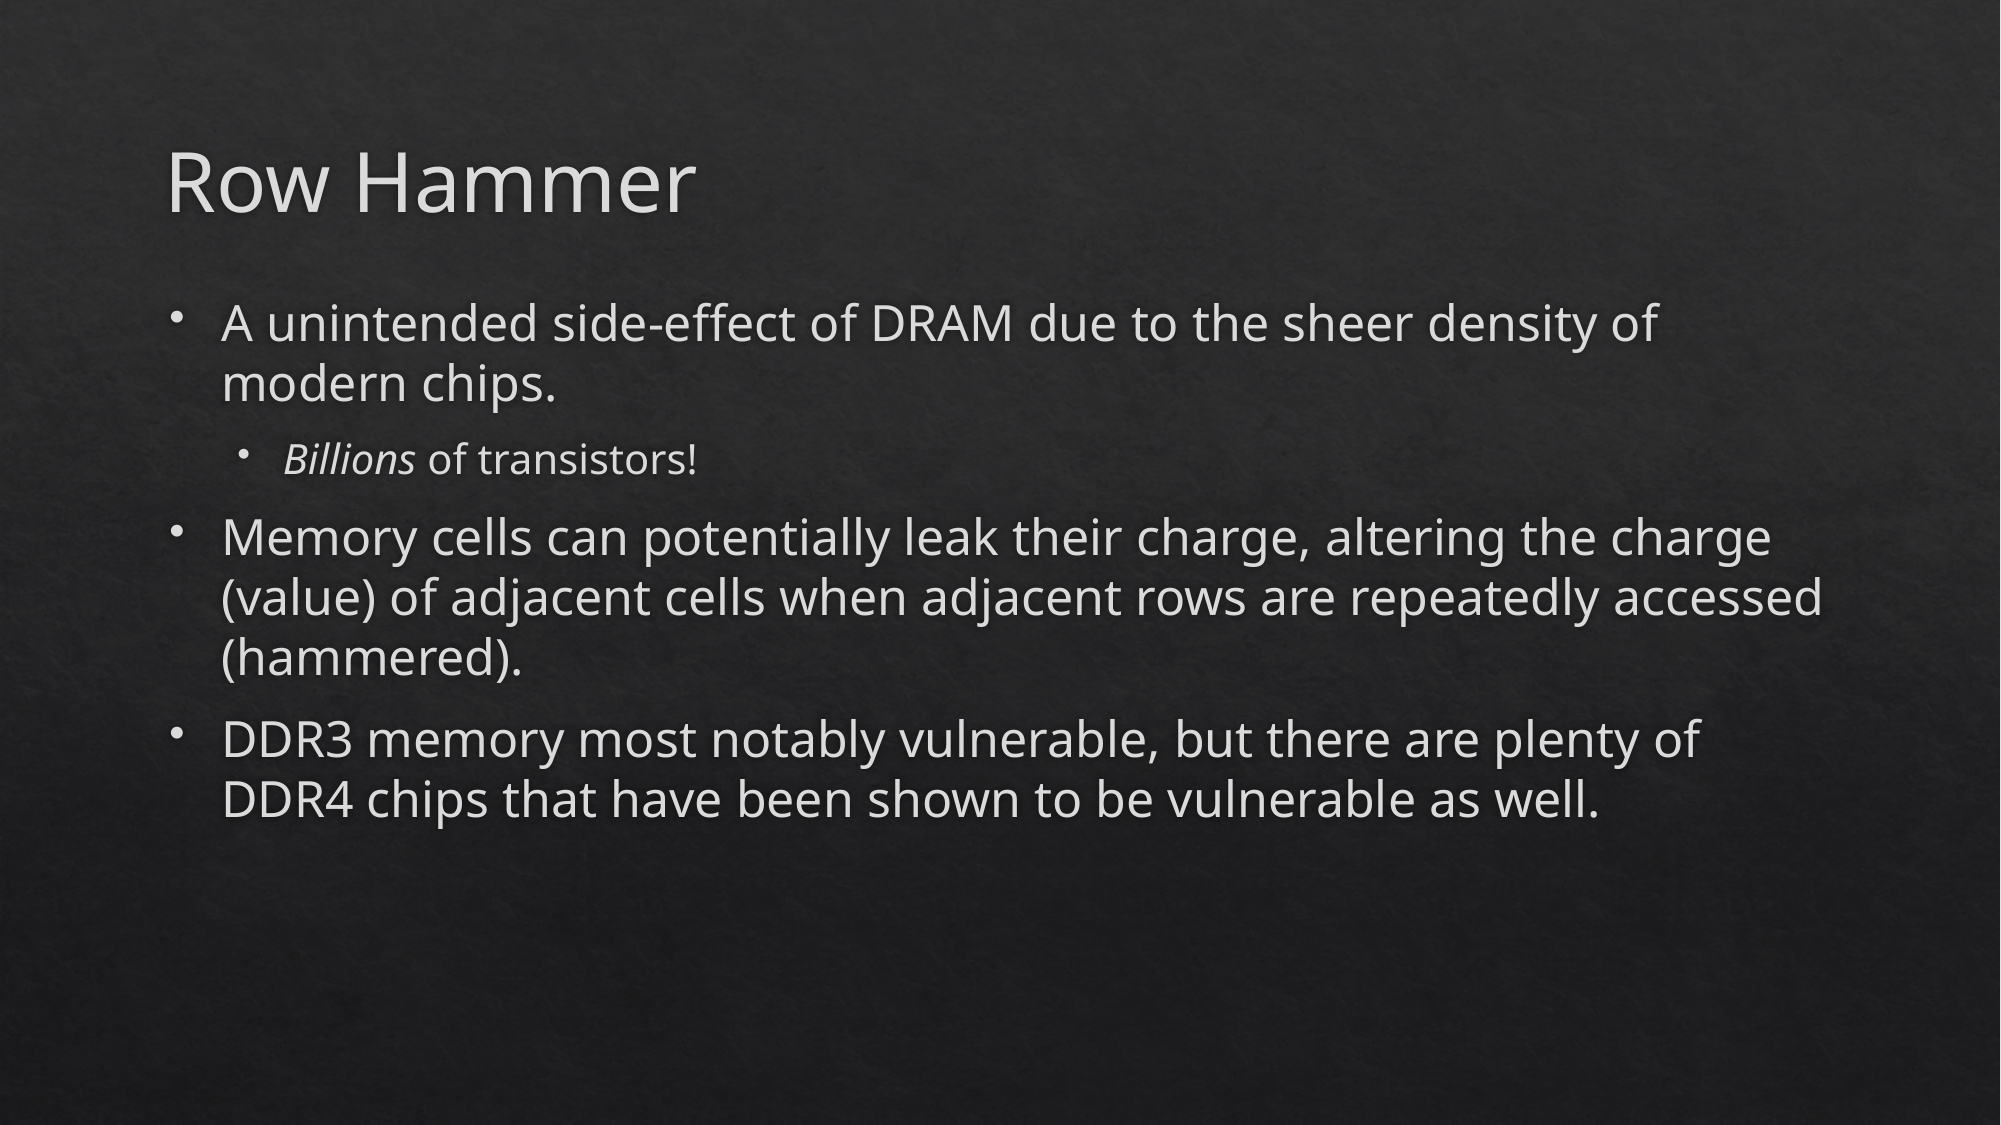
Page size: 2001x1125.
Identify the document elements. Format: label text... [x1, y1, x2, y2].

list A unintended side-effect of DRAM due to the sheer density of modern chips. Billions of transistors! Memory cells can potentially leak their charge, altering the charge (value) of adjacent cells when adjacent rows are repeatedly accessed (hammered). DDR3 memory most notably vulnerable, but there are plenty of DDR4 chips that have been shown to be vulnerable as well. [149, 284, 1849, 950]
title Row Hammer [149, 99, 1849, 260]
